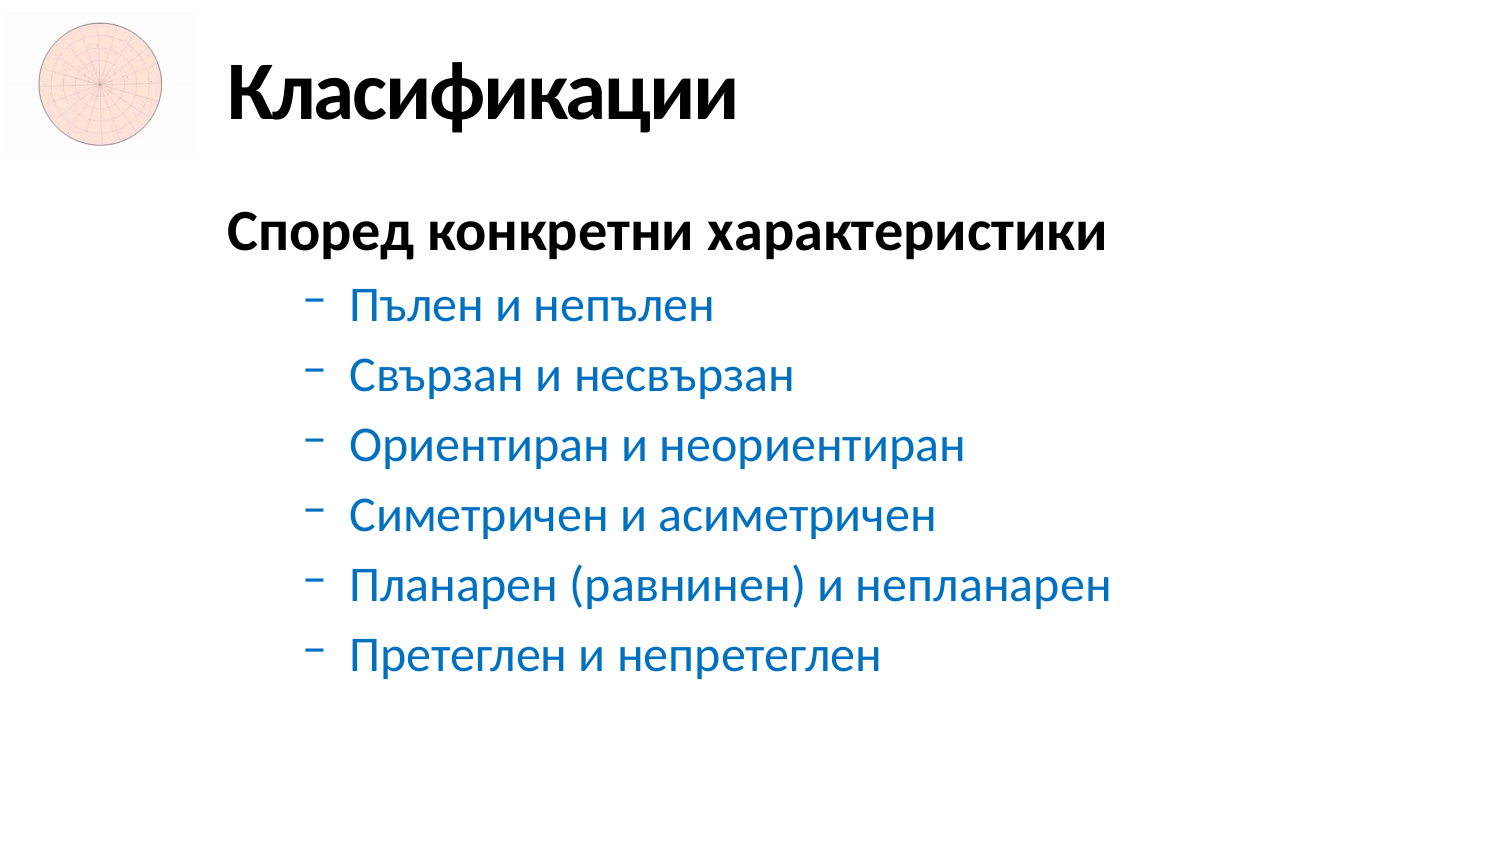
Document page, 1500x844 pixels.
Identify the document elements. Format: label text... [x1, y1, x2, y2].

picture [3, 12, 197, 156]
list Според конкретни характеристики Пълен и непълен Свързан и несвързан Ориентиран и неориентиран Симетричен и асиметричен Планарен (равнинен) и непланарен Претеглен и непретеглен [212, 184, 1500, 797]
title Класификации [212, 21, 1500, 150]
